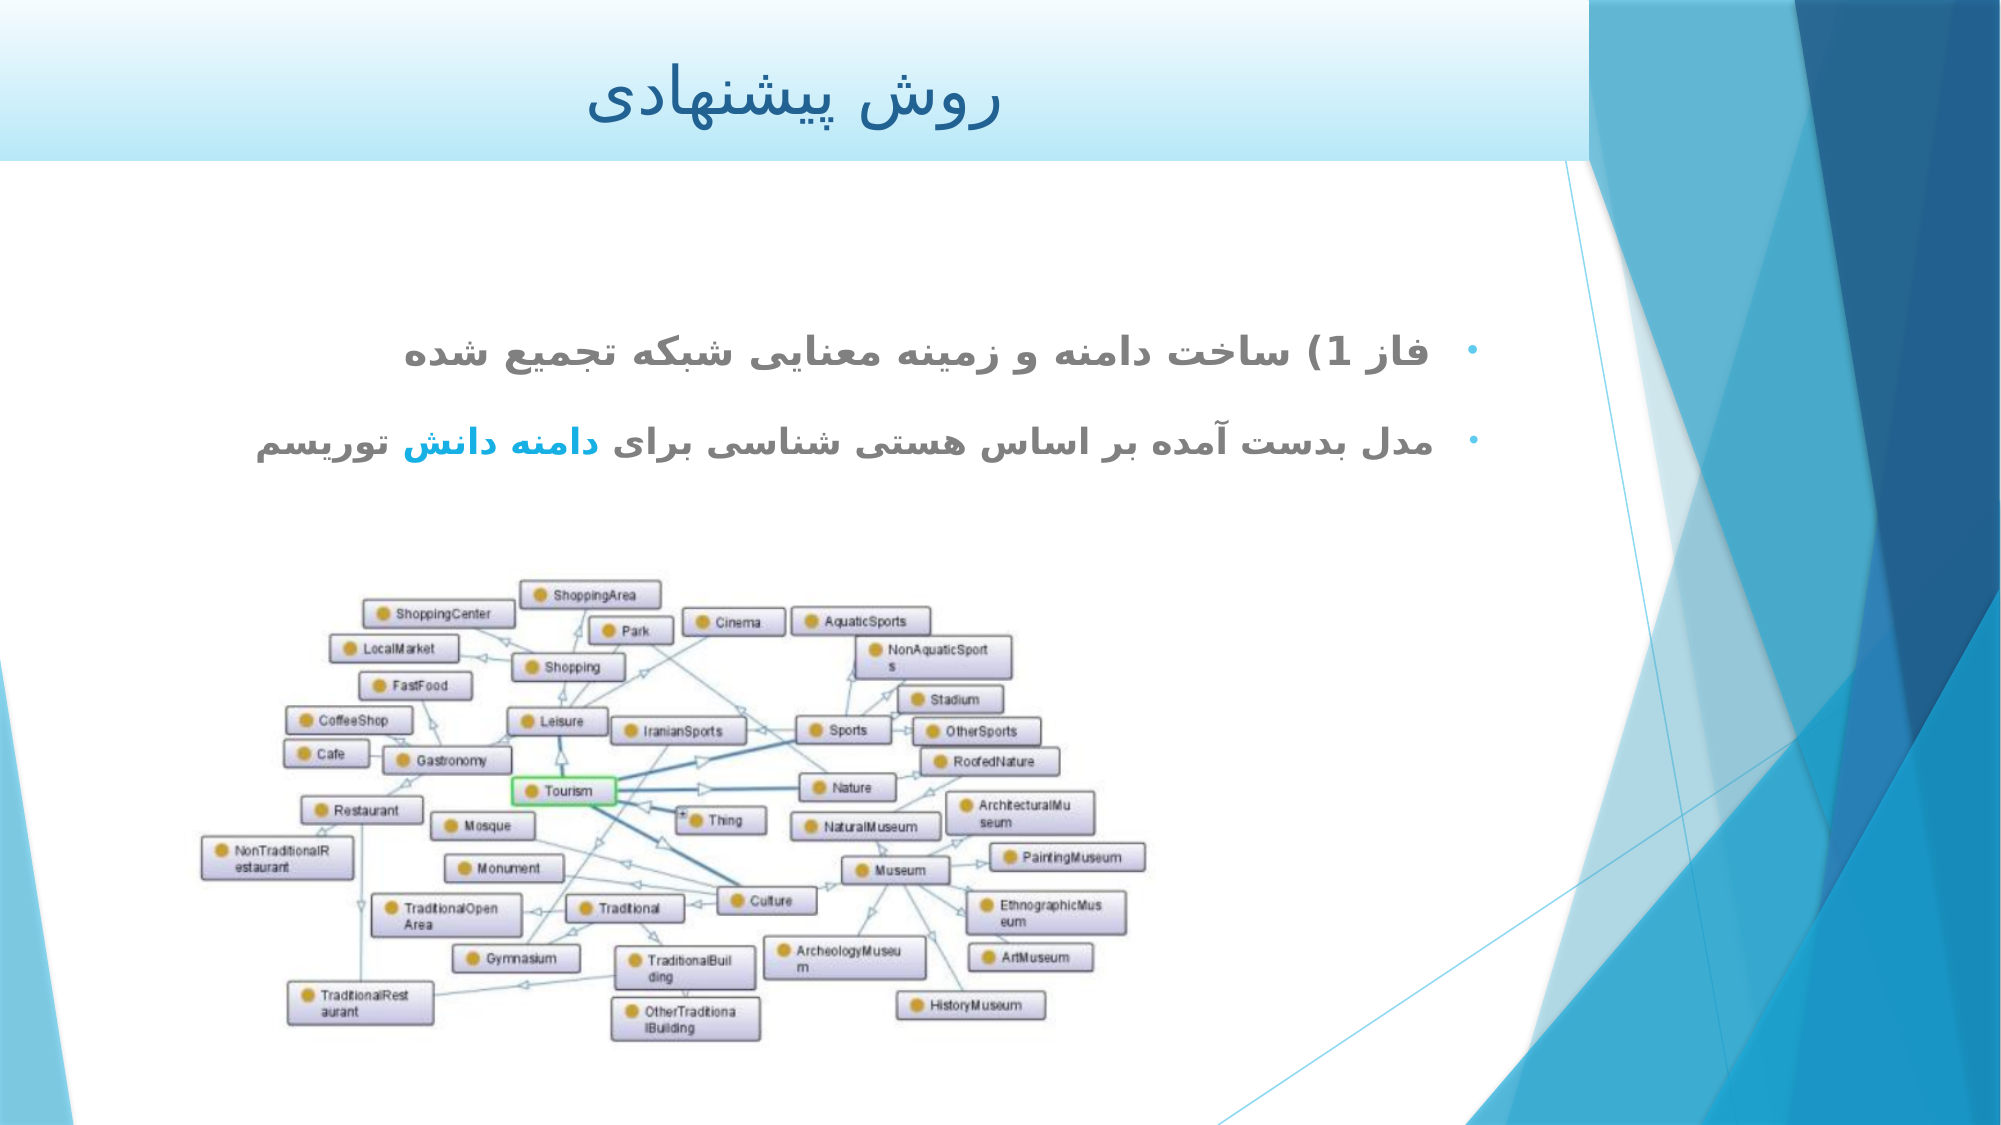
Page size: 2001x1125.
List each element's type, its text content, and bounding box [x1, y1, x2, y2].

title روش پیشنهادی [0, 0, 1589, 161]
text_box مدل بدست آمده بر اساس هستی شناسی برای دامنه دانش توریسم [212, 410, 1491, 504]
picture [126, 512, 1224, 1078]
text_box فاز 1) ساخت دامنه و زمینه معنایی شبکه تجمیع شده [212, 317, 1491, 410]
